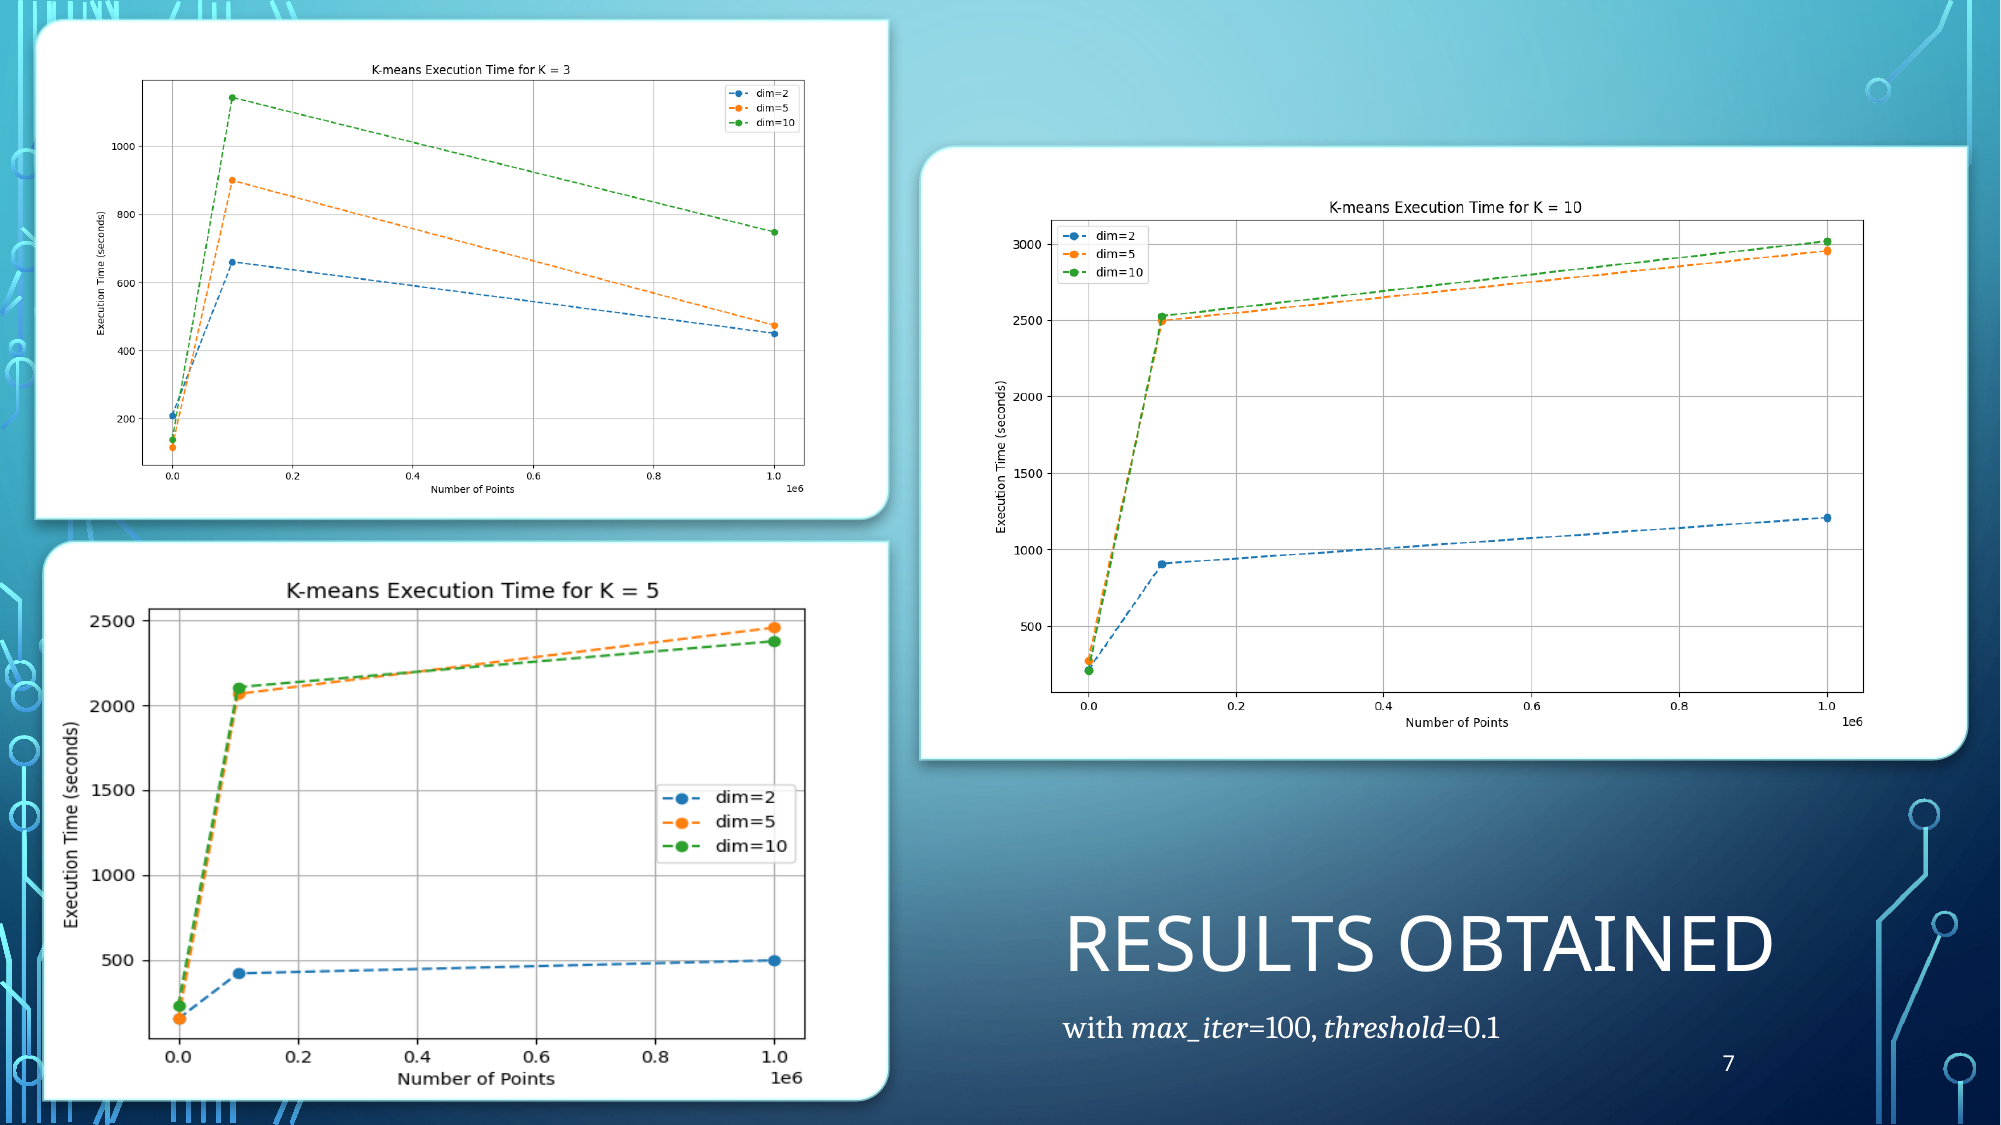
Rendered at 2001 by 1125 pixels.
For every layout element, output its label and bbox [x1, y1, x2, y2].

picture [35, 0, 2000, 1125]
text_box [0, 0, 379, 1125]
